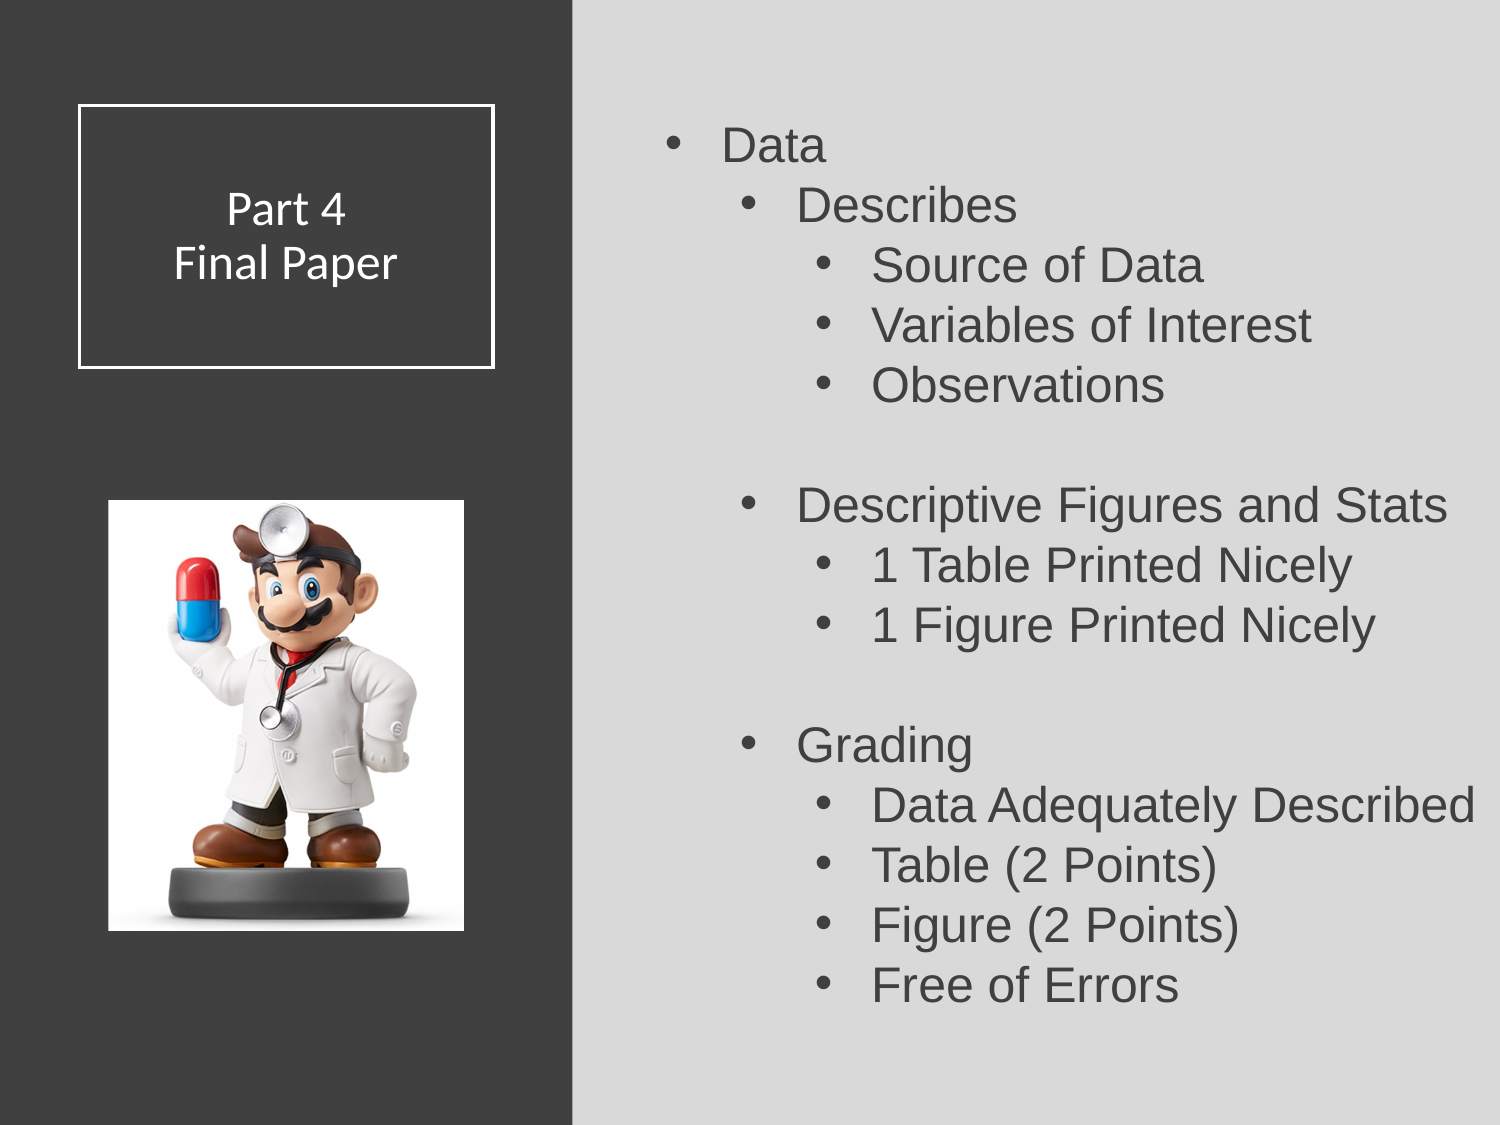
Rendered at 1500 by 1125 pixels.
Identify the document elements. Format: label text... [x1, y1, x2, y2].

text_box [0, 0, 573, 1125]
text_box Data Describes Source of Data Variables of Interest Observations Descriptive Figures and Stats 1 Table Printed Nicely 1 Figure Printed Nicely Grading Data Adequately Described Table (2 Points) Figure (2 Points) Free of Errors [650, 105, 1500, 1021]
title Part 4 Final Paper [78, 105, 494, 368]
picture [107, 499, 465, 931]
